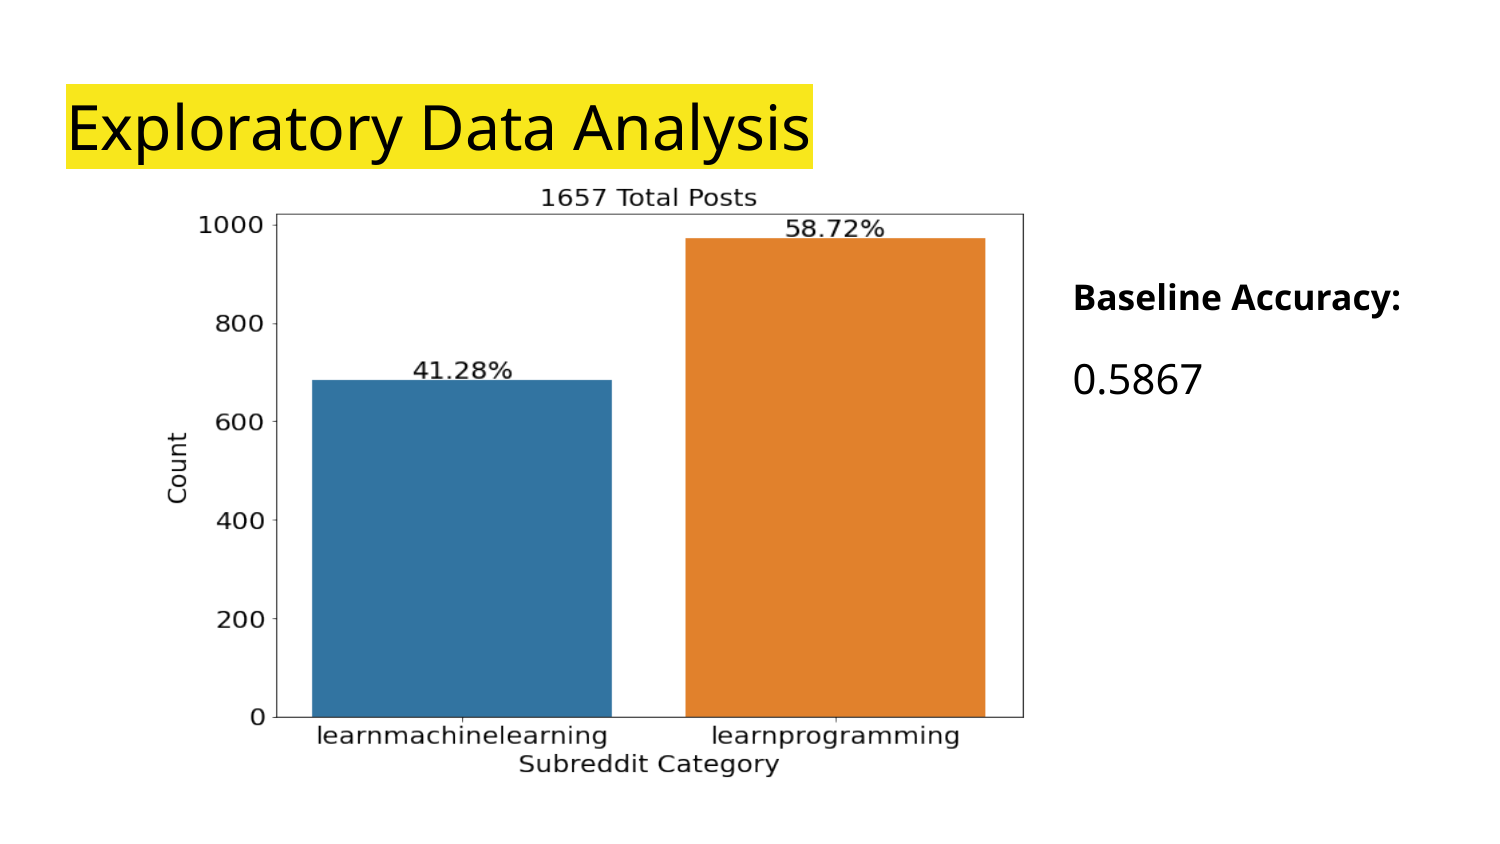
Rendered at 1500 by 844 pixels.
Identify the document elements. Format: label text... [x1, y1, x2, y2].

text_box Baseline Accuracy: 0.5867 [1057, 225, 1423, 707]
picture [156, 179, 1031, 786]
title Exploratory Data Analysis [51, 72, 1449, 167]
